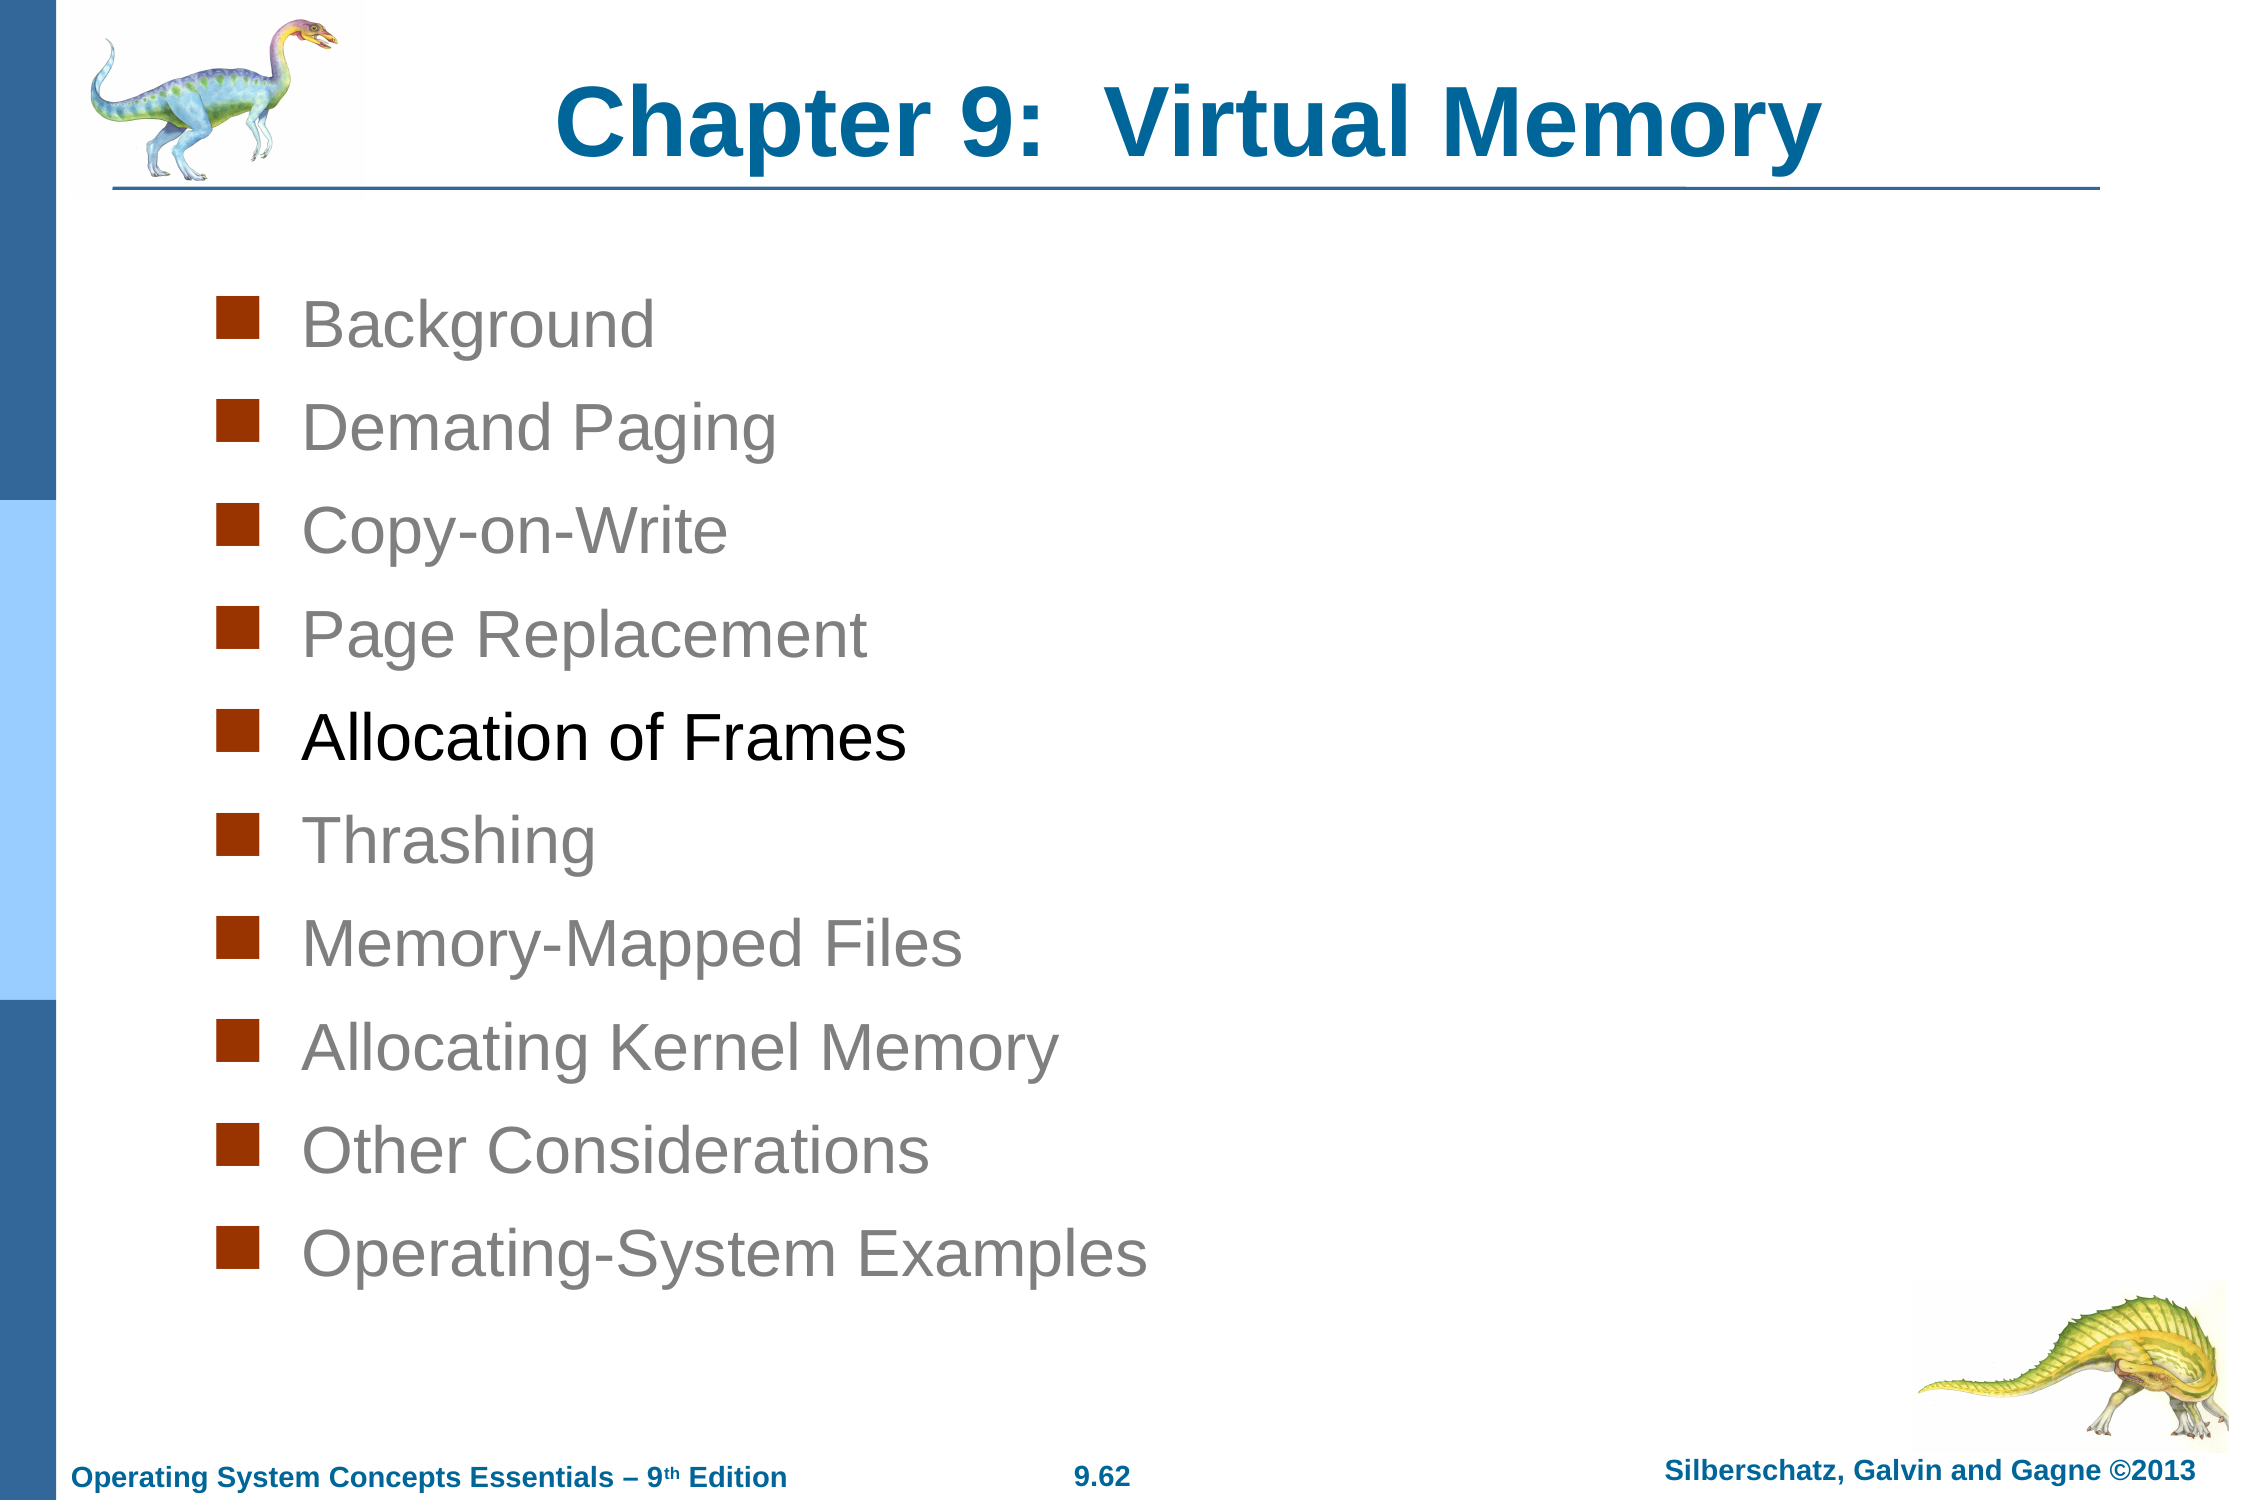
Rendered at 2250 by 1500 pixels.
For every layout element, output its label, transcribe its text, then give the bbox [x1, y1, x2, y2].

picture [1913, 1279, 2229, 1453]
picture [70, 0, 365, 199]
list Background Demand Paging Copy-on-Write Page Replacement Allocation of Frames Thrashing Memory-Mapped Files Allocating Kernel Memory Other Considerations Operating-System Examples [199, 269, 2225, 1261]
title Chapter 9: Virtual Memory [241, 60, 2138, 187]
